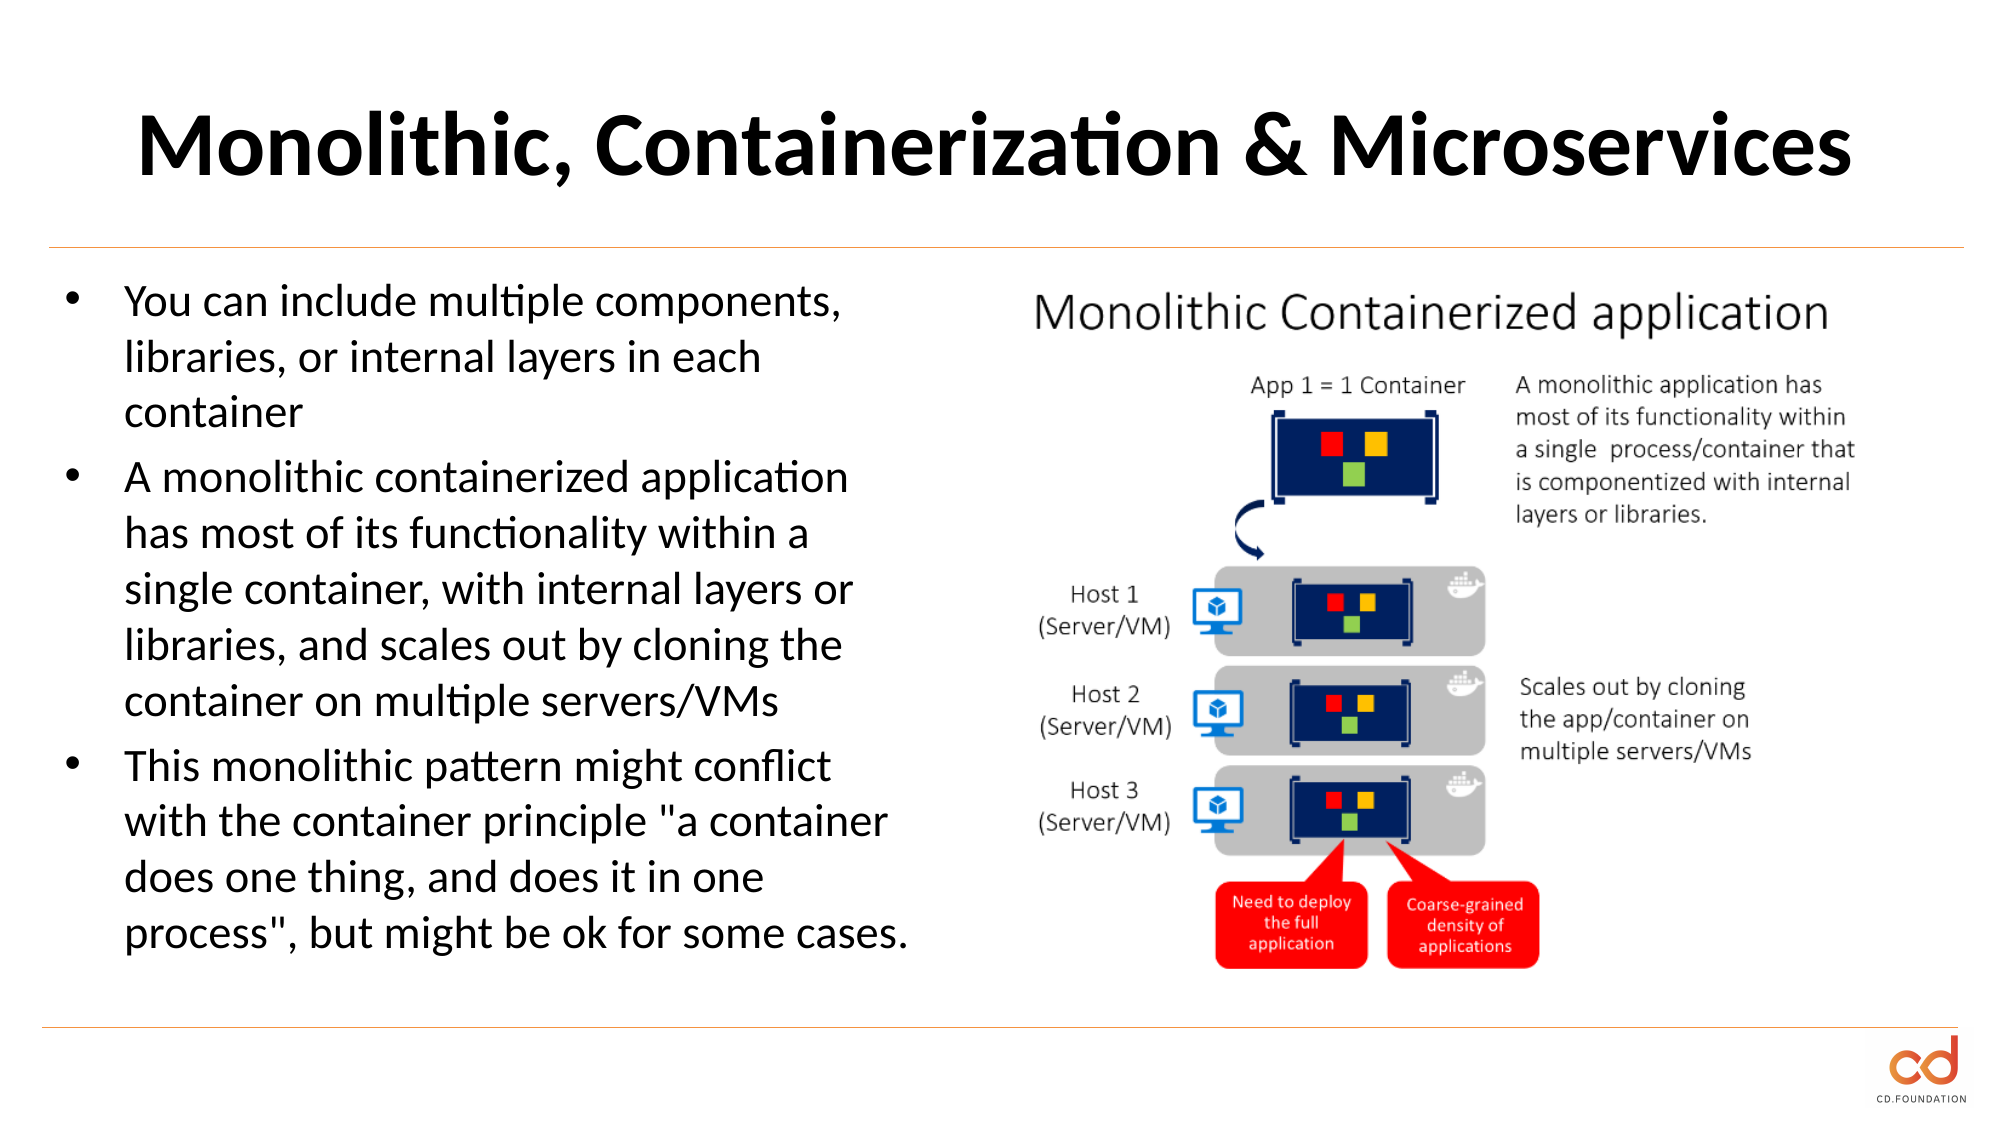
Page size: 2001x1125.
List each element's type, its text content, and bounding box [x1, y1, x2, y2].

list You can include multiple components, libraries, or internal layers in each container A monolithic containerized application has most of its functionality within a single container, with internal layers or libraries, and scales out by cloning the container on multiple servers/VMs This monolithic pattern might conflict with the container principle "a container does one thing, and does it in one process", but might be ok for some cases. [49, 262, 937, 1005]
picture [983, 272, 1896, 992]
picture [1865, 1027, 1974, 1108]
title Monolithic, Containerization & Microservices [49, 45, 1964, 233]
